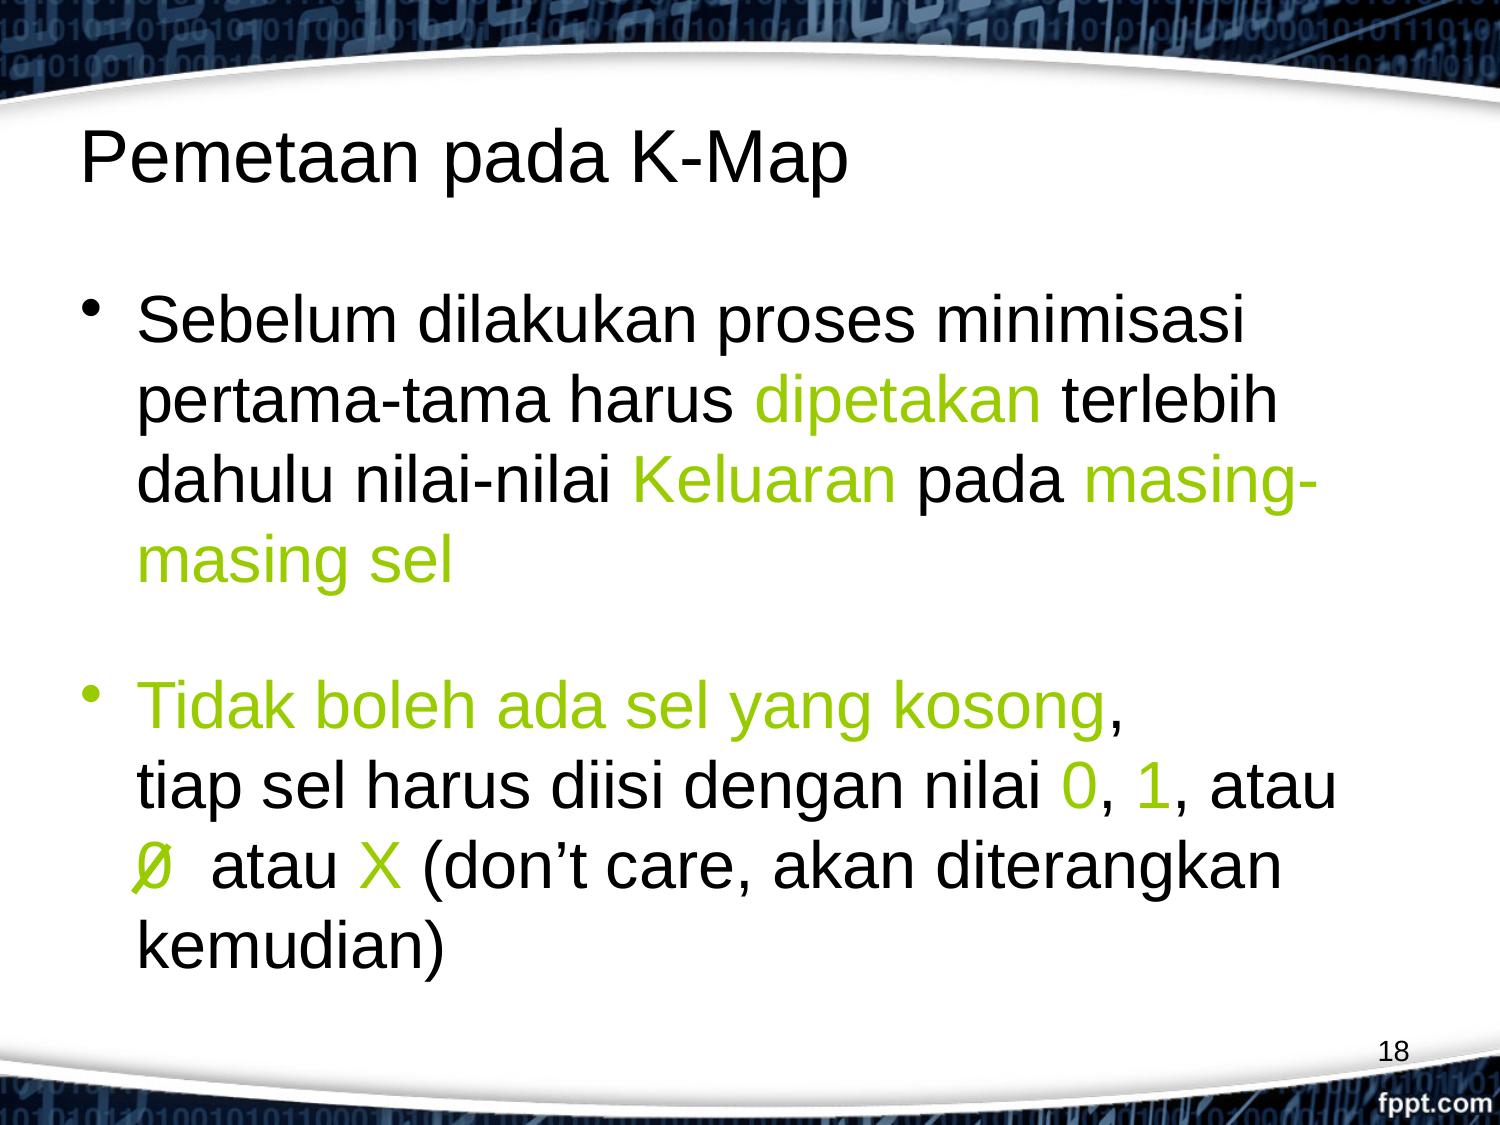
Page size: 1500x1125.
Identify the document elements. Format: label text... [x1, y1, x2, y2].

slide_number 18 [1074, 1024, 1425, 1103]
list Sebelum dilakukan proses minimisasi pertama-tama harus dipetakan terlebih dahulu nilai-nilai Keluaran pada masing-masing sel Tidak boleh ada sel yang kosong, tiap sel harus diisi dengan nilai 0, 1, atau 0 atau X (don’t care, akan diterangkan kemudian) [64, 268, 1447, 1013]
picture [0, 0, 1500, 1125]
title Pemetaan pada K-Map [64, 103, 1415, 202]
